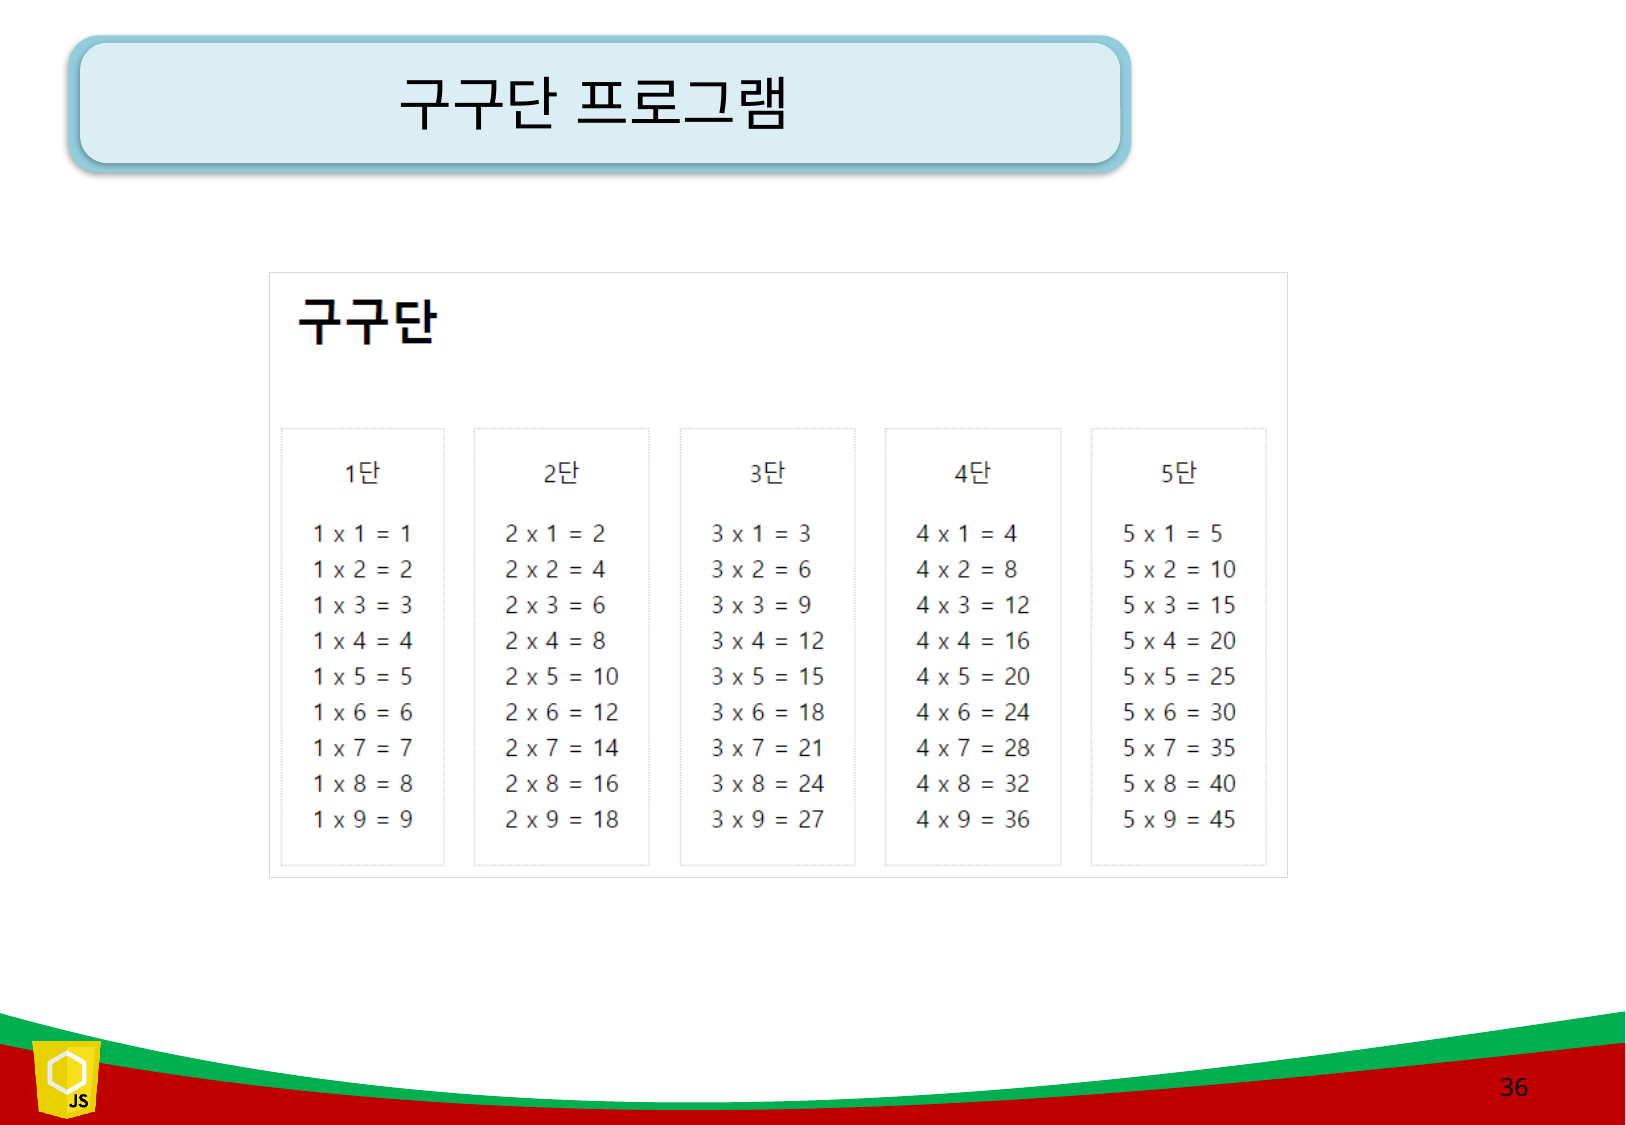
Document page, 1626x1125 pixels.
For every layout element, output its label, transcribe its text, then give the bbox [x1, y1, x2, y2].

slide_number 36 [1452, 1058, 1544, 1119]
title 구구단 프로그램 [68, 32, 1121, 173]
picture [268, 272, 1289, 878]
picture [32, 1041, 101, 1119]
